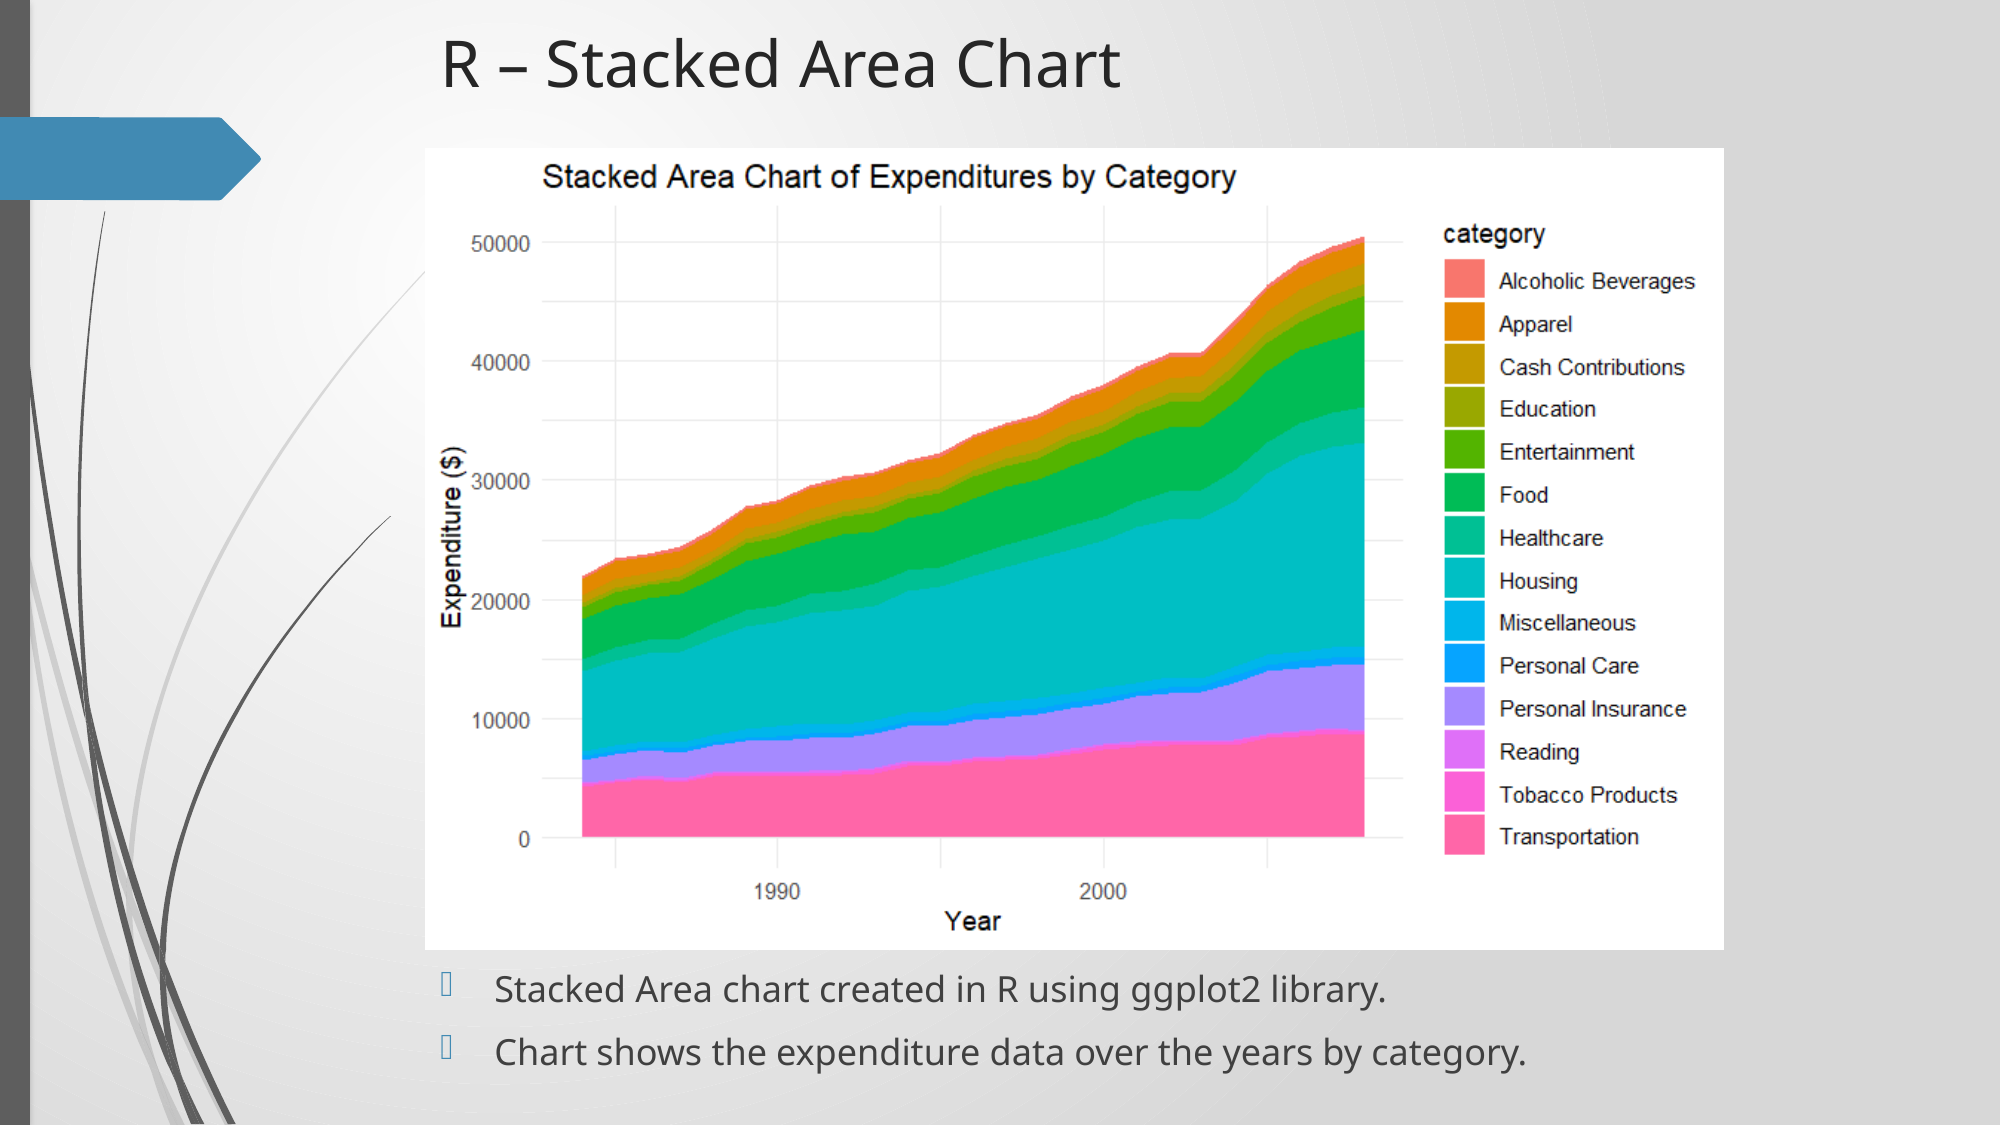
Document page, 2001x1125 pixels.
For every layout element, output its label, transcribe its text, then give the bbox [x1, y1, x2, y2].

title R – Stacked Area Chart [425, 15, 1888, 108]
list Stacked Area chart created in R using ggplot2 library. Chart shows the expenditure data over the years by category. [425, 959, 1924, 1081]
picture [425, 148, 1724, 950]
